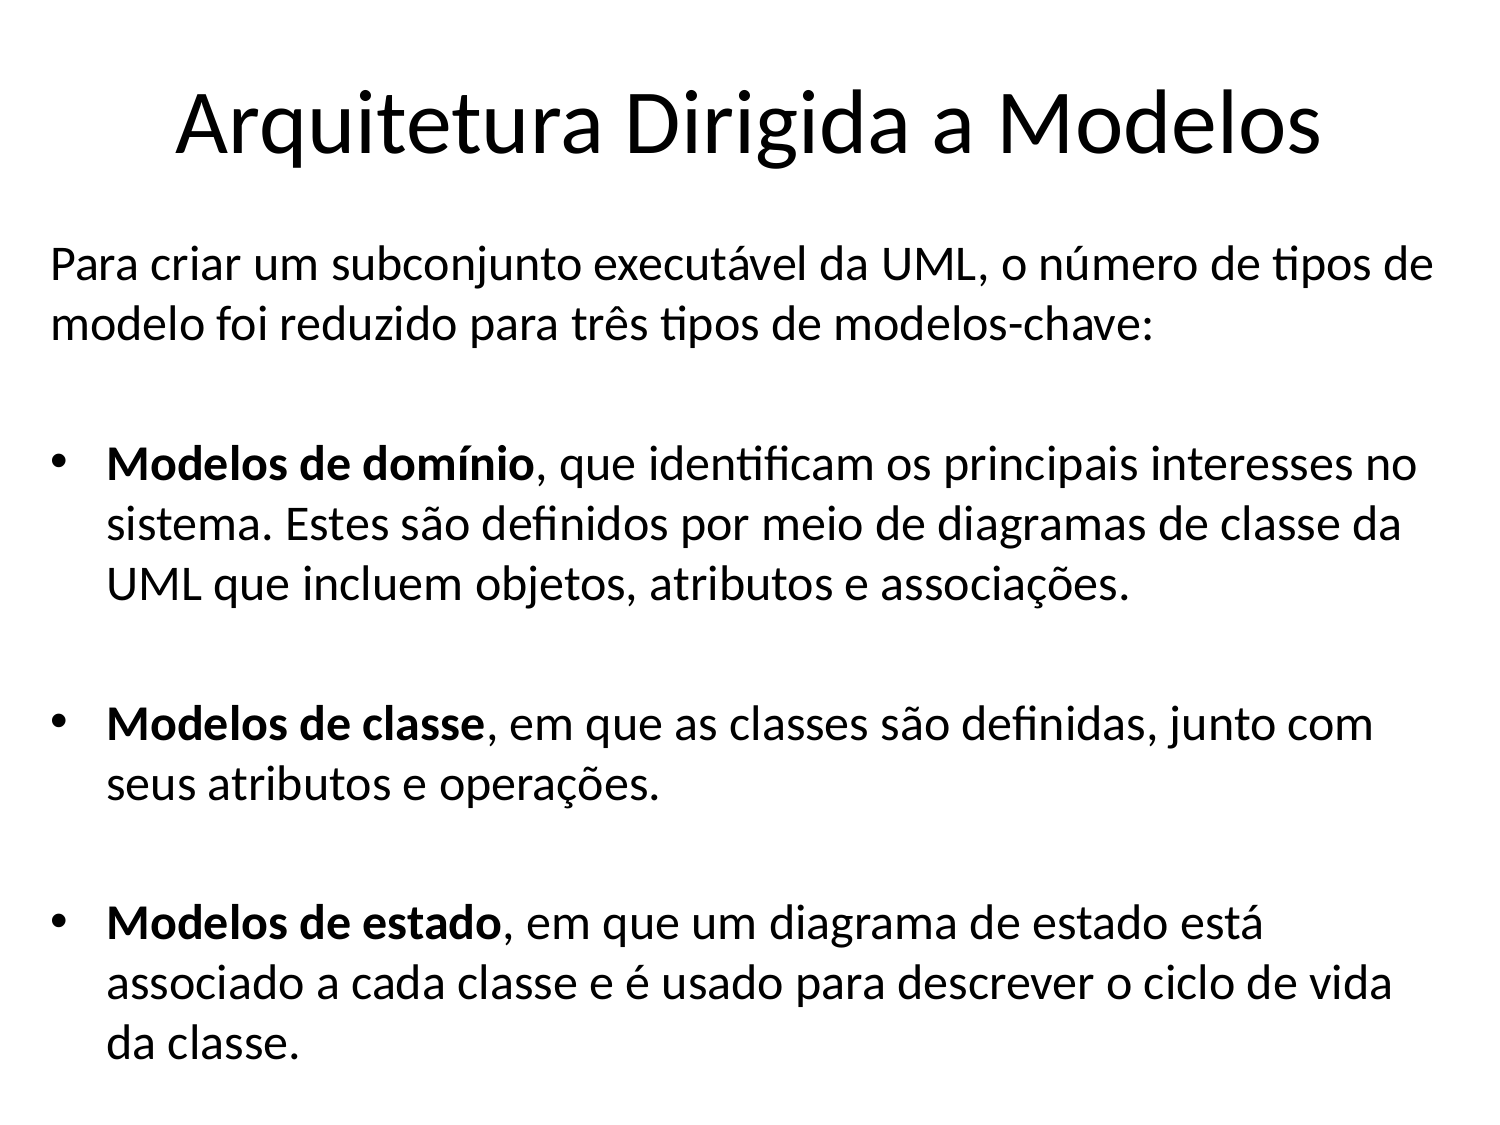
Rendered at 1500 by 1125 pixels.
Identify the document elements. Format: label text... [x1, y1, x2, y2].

list Para criar um subconjunto executável da UML, o número de tipos de modelo foi reduzido para três tipos de modelos-chave: Modelos de domínio, que identificam os principais interesses no sistema. Estes são definidos por meio de diagramas de classe da UML que incluem objetos, atributos e associações. Modelos de classe, em que as classes são definidas, junto com seus atributos e operações. Modelos de estado, em que um diagrama de estado está associado a cada classe e é usado para descrever o ciclo de vida da classe. [35, 222, 1465, 1090]
title Arquitetura Dirigida a Modelos [75, 23, 1425, 211]
